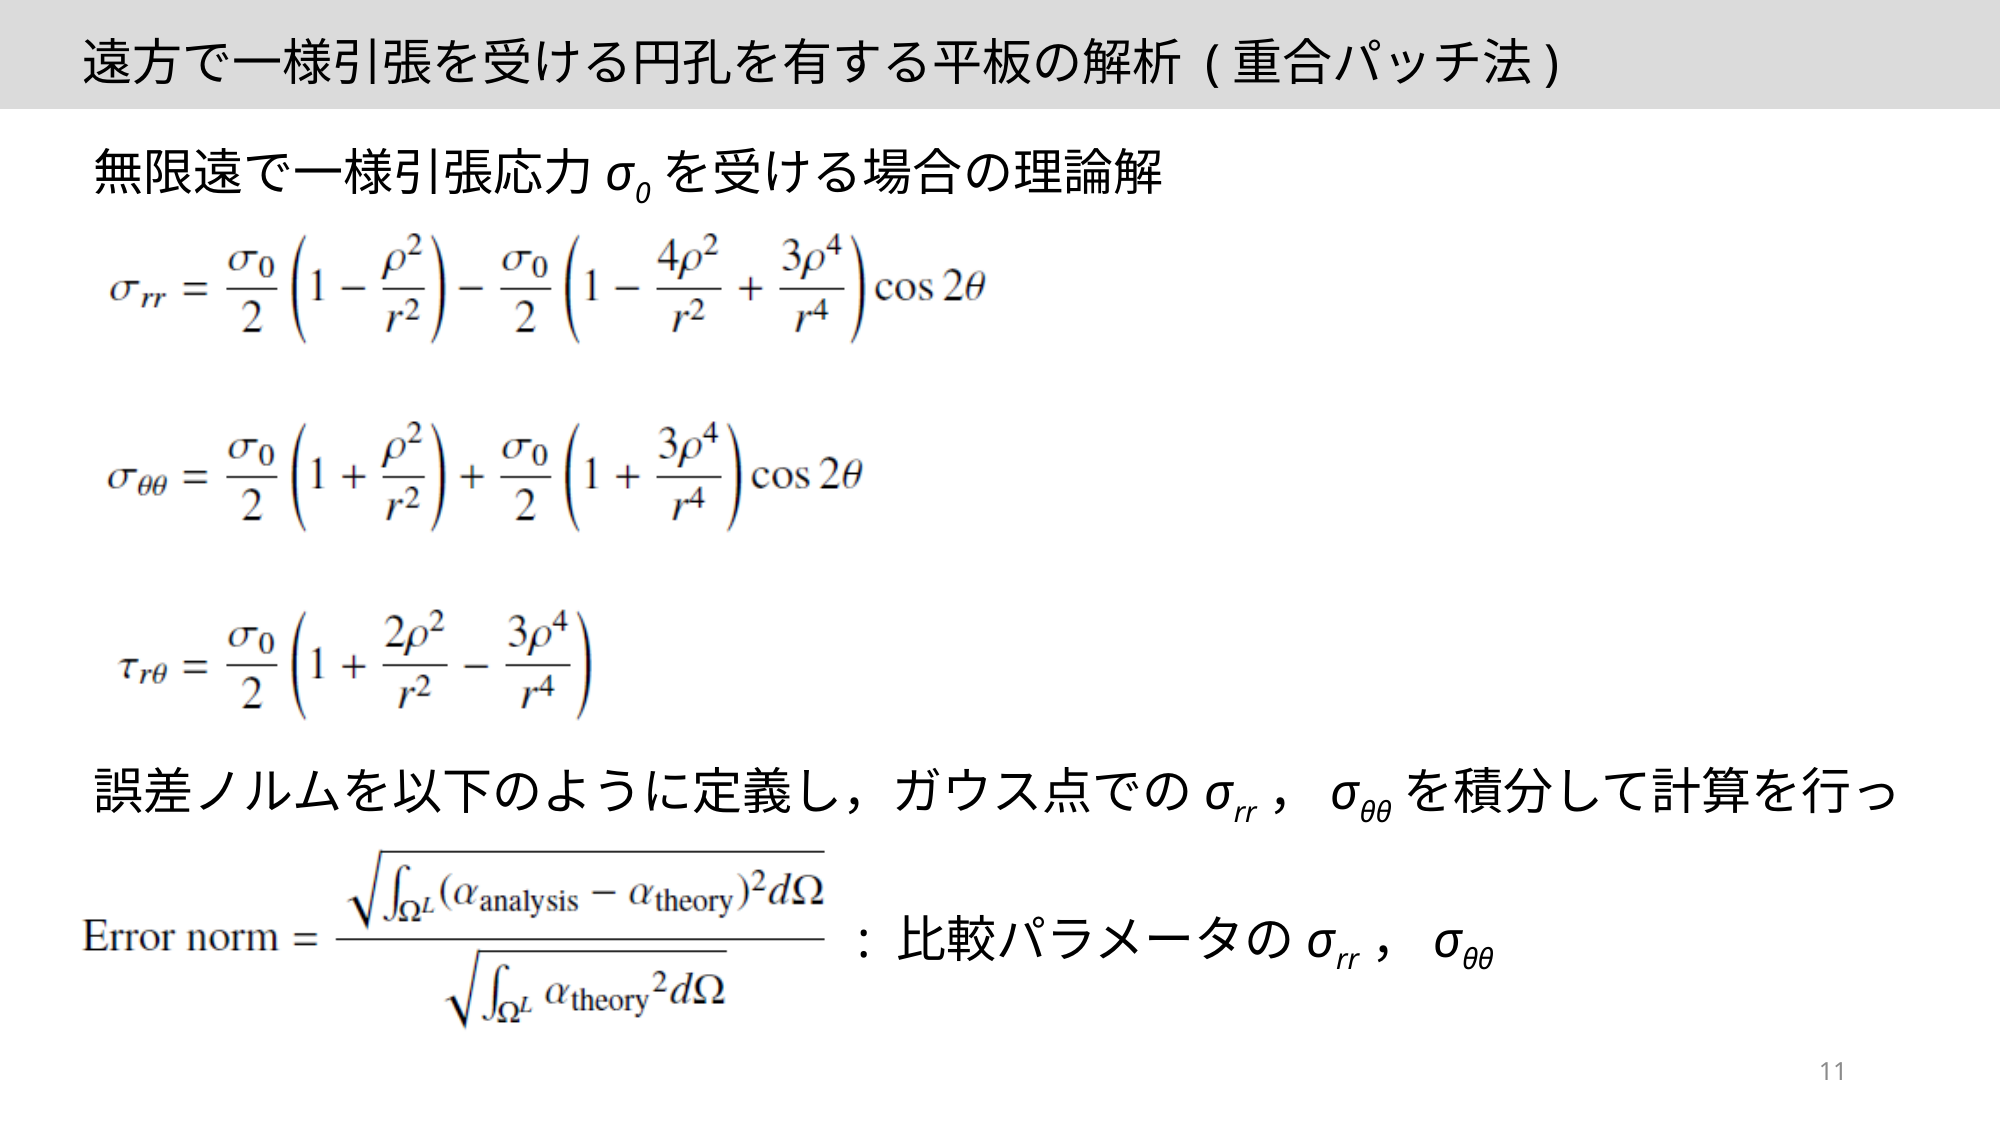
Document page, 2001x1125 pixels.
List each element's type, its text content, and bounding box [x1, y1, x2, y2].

picture [67, 218, 1052, 742]
text_box 遠方で一様引張を受ける円孔を有する平板の解析 (重合パッチ法) [67, 23, 1967, 99]
text_box 誤差ノルムを以下のように定義し，ガウス点でのσrr，σθθを積分して計算を行った [78, 752, 1967, 896]
picture [67, 829, 873, 1057]
text_box 無限遠で一様引張応力σ0を受ける場合の理論解 [78, 133, 1240, 217]
text_box [0, 0, 2000, 109]
slide_number 11 [1412, 1042, 1863, 1103]
